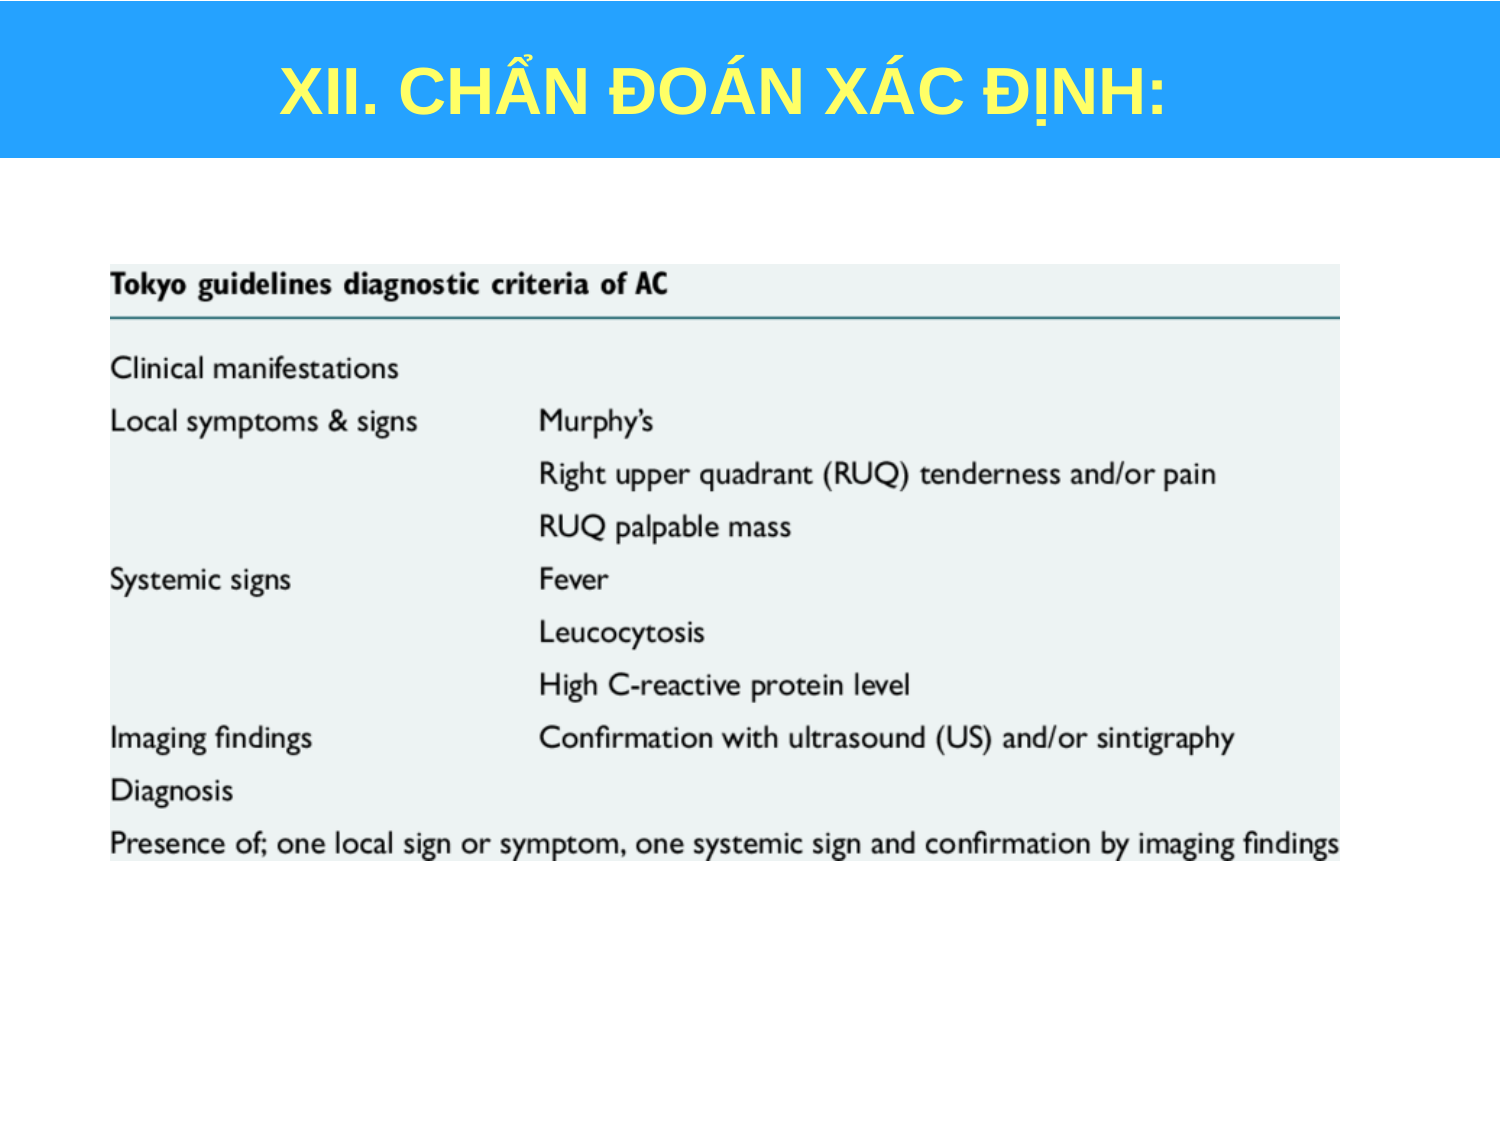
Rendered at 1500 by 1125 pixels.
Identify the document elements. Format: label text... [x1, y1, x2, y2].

title XII. CHẨN ĐOÁN XÁC ĐỊNH: [87, 24, 1363, 98]
text_box [0, 98, 1500, 342]
picture [110, 264, 1340, 861]
